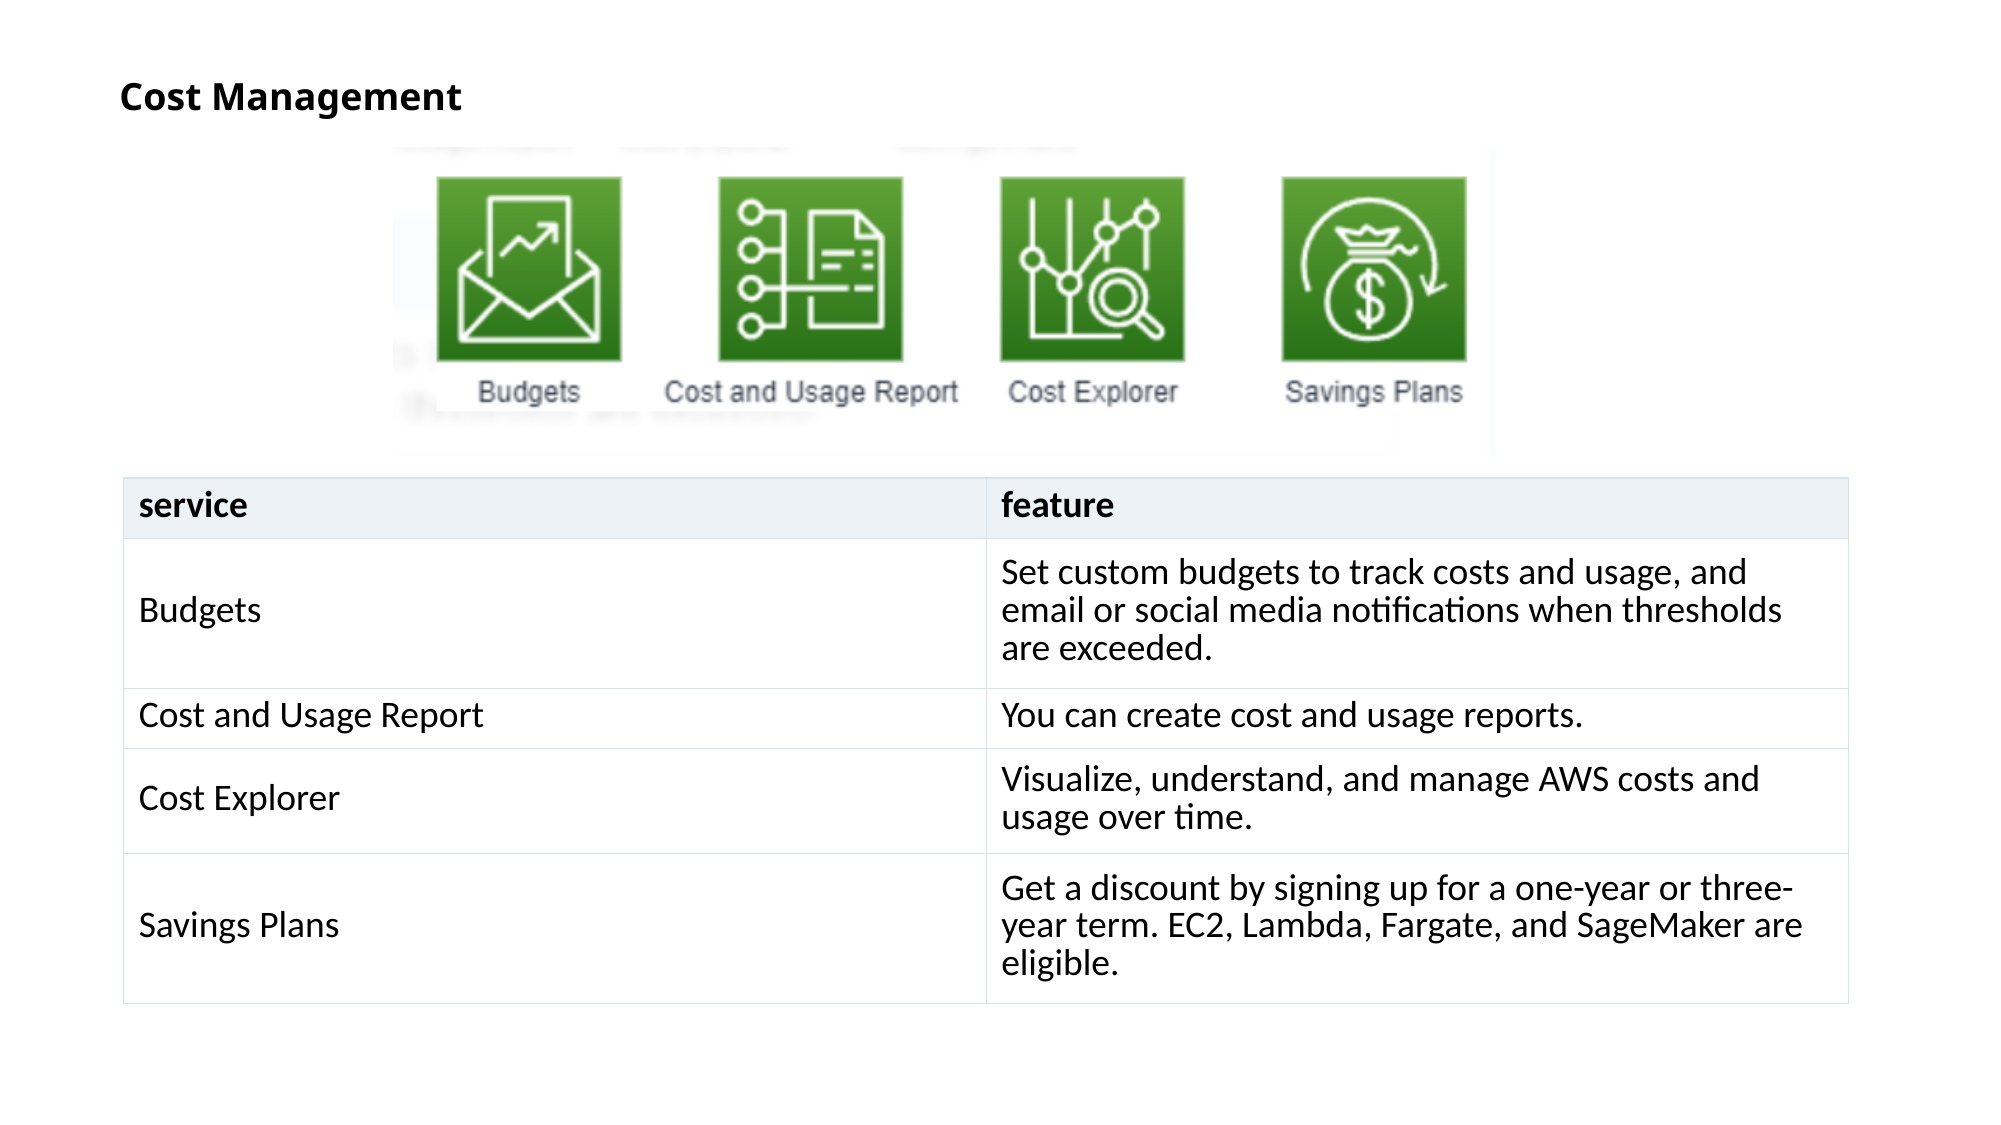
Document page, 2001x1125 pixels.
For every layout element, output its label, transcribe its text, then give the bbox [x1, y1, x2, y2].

picture [393, 147, 1497, 458]
table_cell Set custom budgets to track costs and usage, and email or social media notifications when thresholds are exceeded. [987, 539, 1848, 688]
table_cell Savings Plans [124, 854, 986, 1003]
table_header service [124, 479, 986, 538]
table_cell Cost Explorer [124, 749, 986, 853]
table_cell Cost and Usage Report [124, 689, 986, 748]
table_cell You can create cost and usage reports. [987, 689, 1848, 748]
table_cell Visualize, understand, and manage AWS costs and usage over time. [987, 749, 1848, 853]
table_cell Budgets [124, 539, 986, 688]
table_header feature [987, 479, 1848, 538]
table_cell Get a discount by signing up for a one-year or three-year term. EC2, Lambda, Fargate, and SageMaker are eligible. [987, 854, 1848, 1003]
text_box Cost Management [104, 66, 1115, 126]
